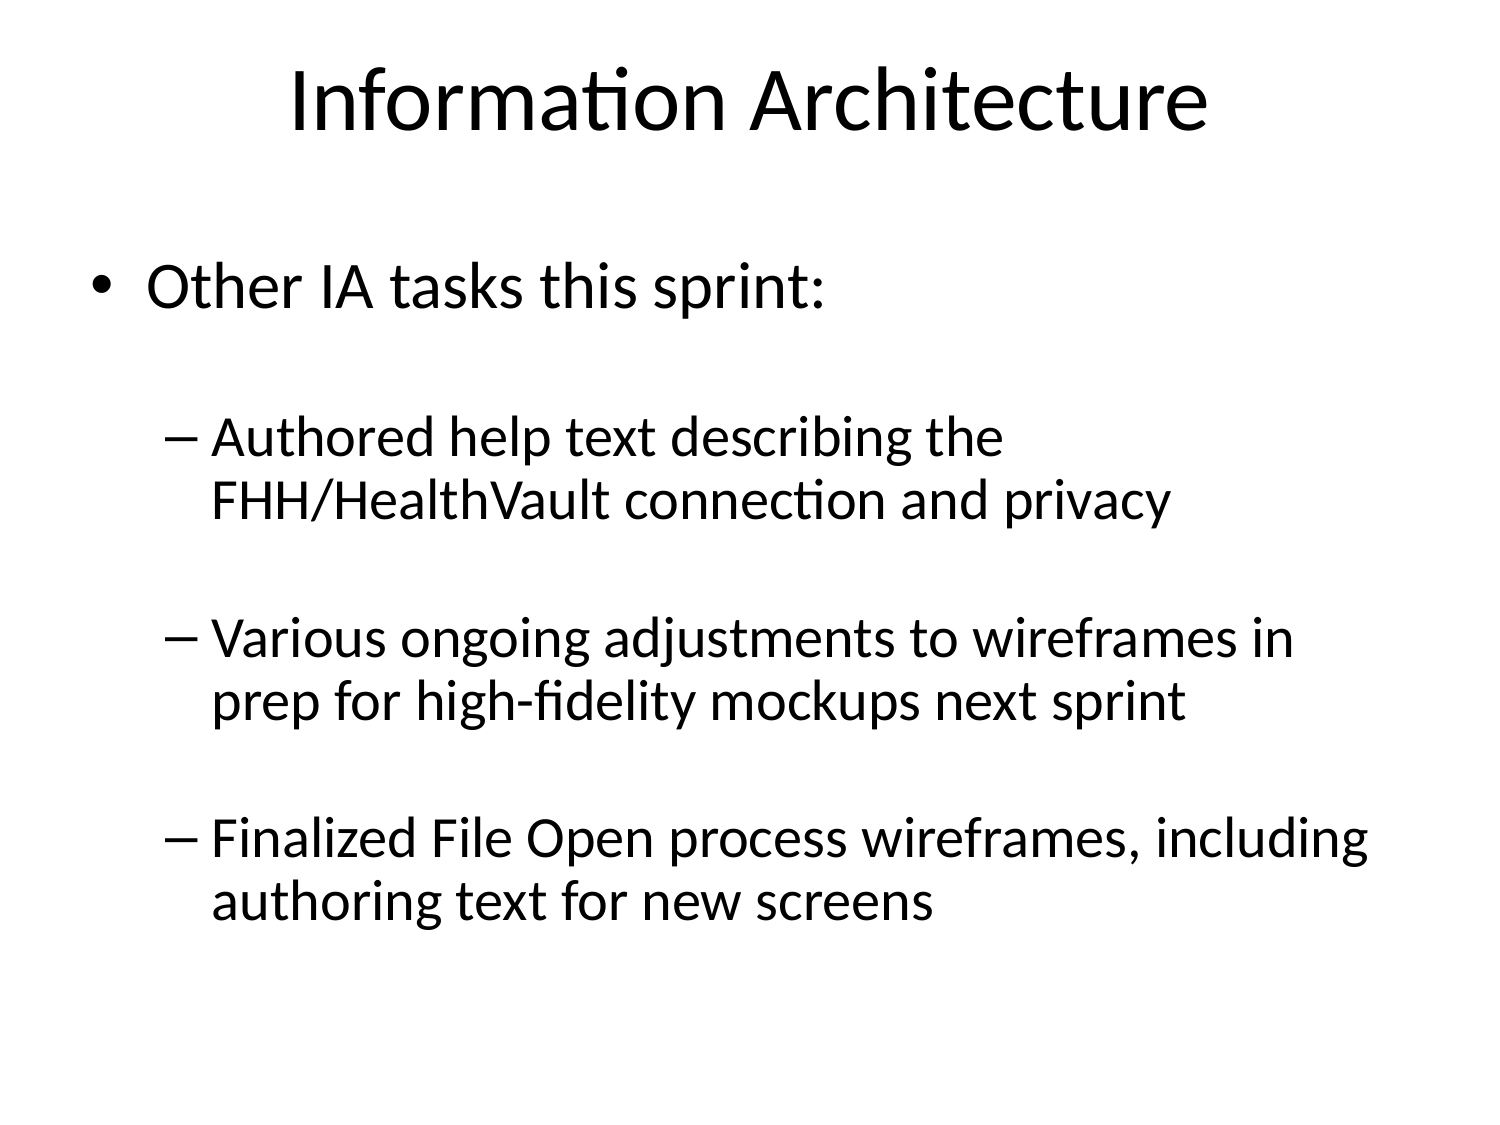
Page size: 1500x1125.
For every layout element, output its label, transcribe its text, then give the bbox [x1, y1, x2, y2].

title Information Architecture [74, 0, 1426, 149]
list Other IA tasks this sprint: Authored help text describing the FHH/HealthVault connection and privacy Various ongoing adjustments to wireframes in prep for high-fidelity mockups next sprint Finalized File Open process wireframes, including authoring text for new screens [74, 149, 1426, 968]
